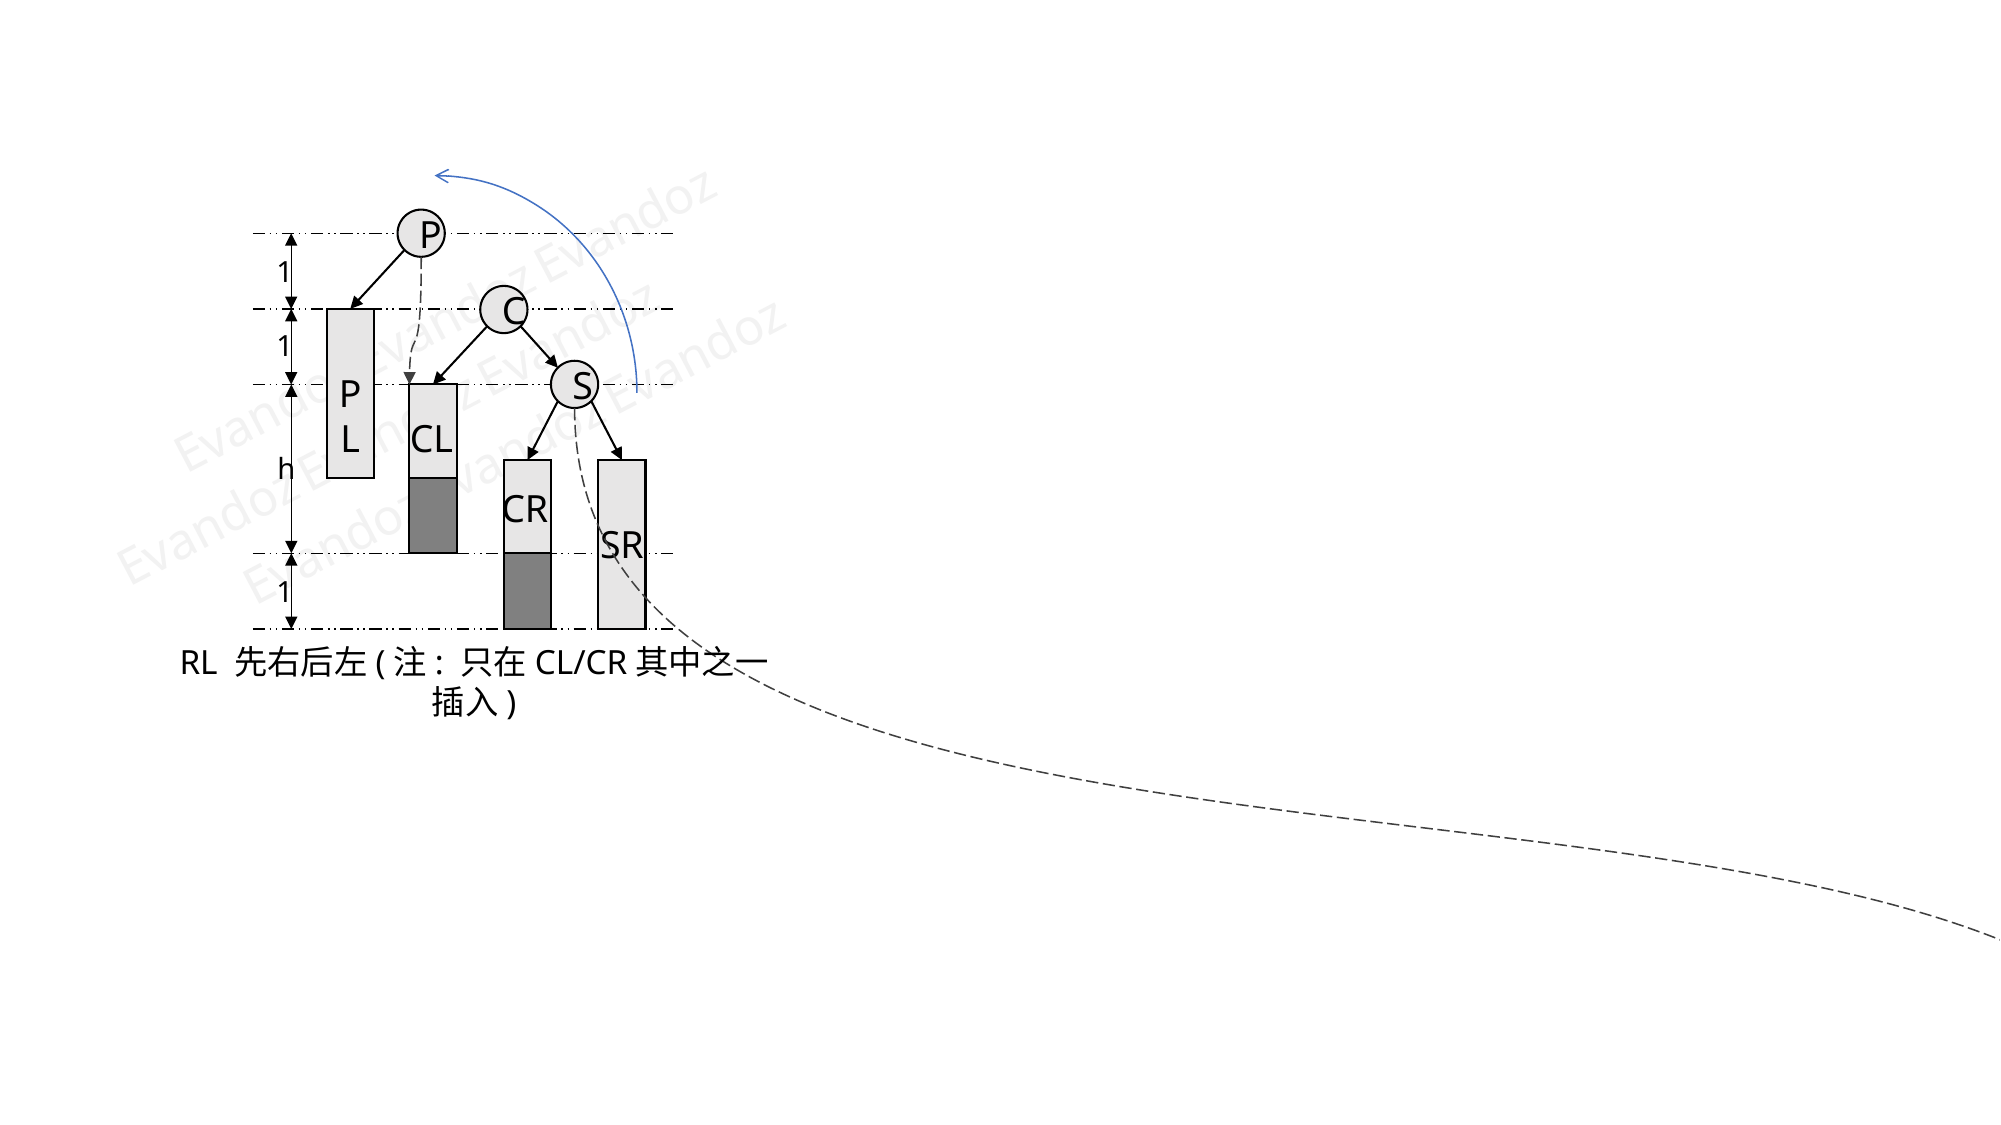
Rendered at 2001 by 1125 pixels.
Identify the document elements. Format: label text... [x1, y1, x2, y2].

text_box P [396, 234, 434, 258]
text_box [597, 574, 647, 628]
text_box [434, 168, 573, 233]
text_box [292, 294, 825, 519]
text_box CR [486, 519, 563, 538]
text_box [351, 314, 480, 327]
text_box SR [580, 554, 664, 574]
text_box [503, 538, 552, 552]
text_box P [396, 208, 434, 233]
text_box 1 [265, 565, 291, 616]
text_box RL 先右后左(注: 只在CL/CR其中之一插入) [161, 633, 787, 729]
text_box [520, 326, 558, 368]
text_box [527, 401, 558, 461]
text_box [503, 554, 552, 628]
text_box [434, 234, 616, 294]
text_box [350, 249, 405, 309]
text_box [408, 519, 458, 553]
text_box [42, 294, 291, 519]
text_box 1 [265, 246, 291, 294]
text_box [591, 401, 622, 461]
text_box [433, 326, 488, 385]
text_box SR [580, 519, 664, 553]
